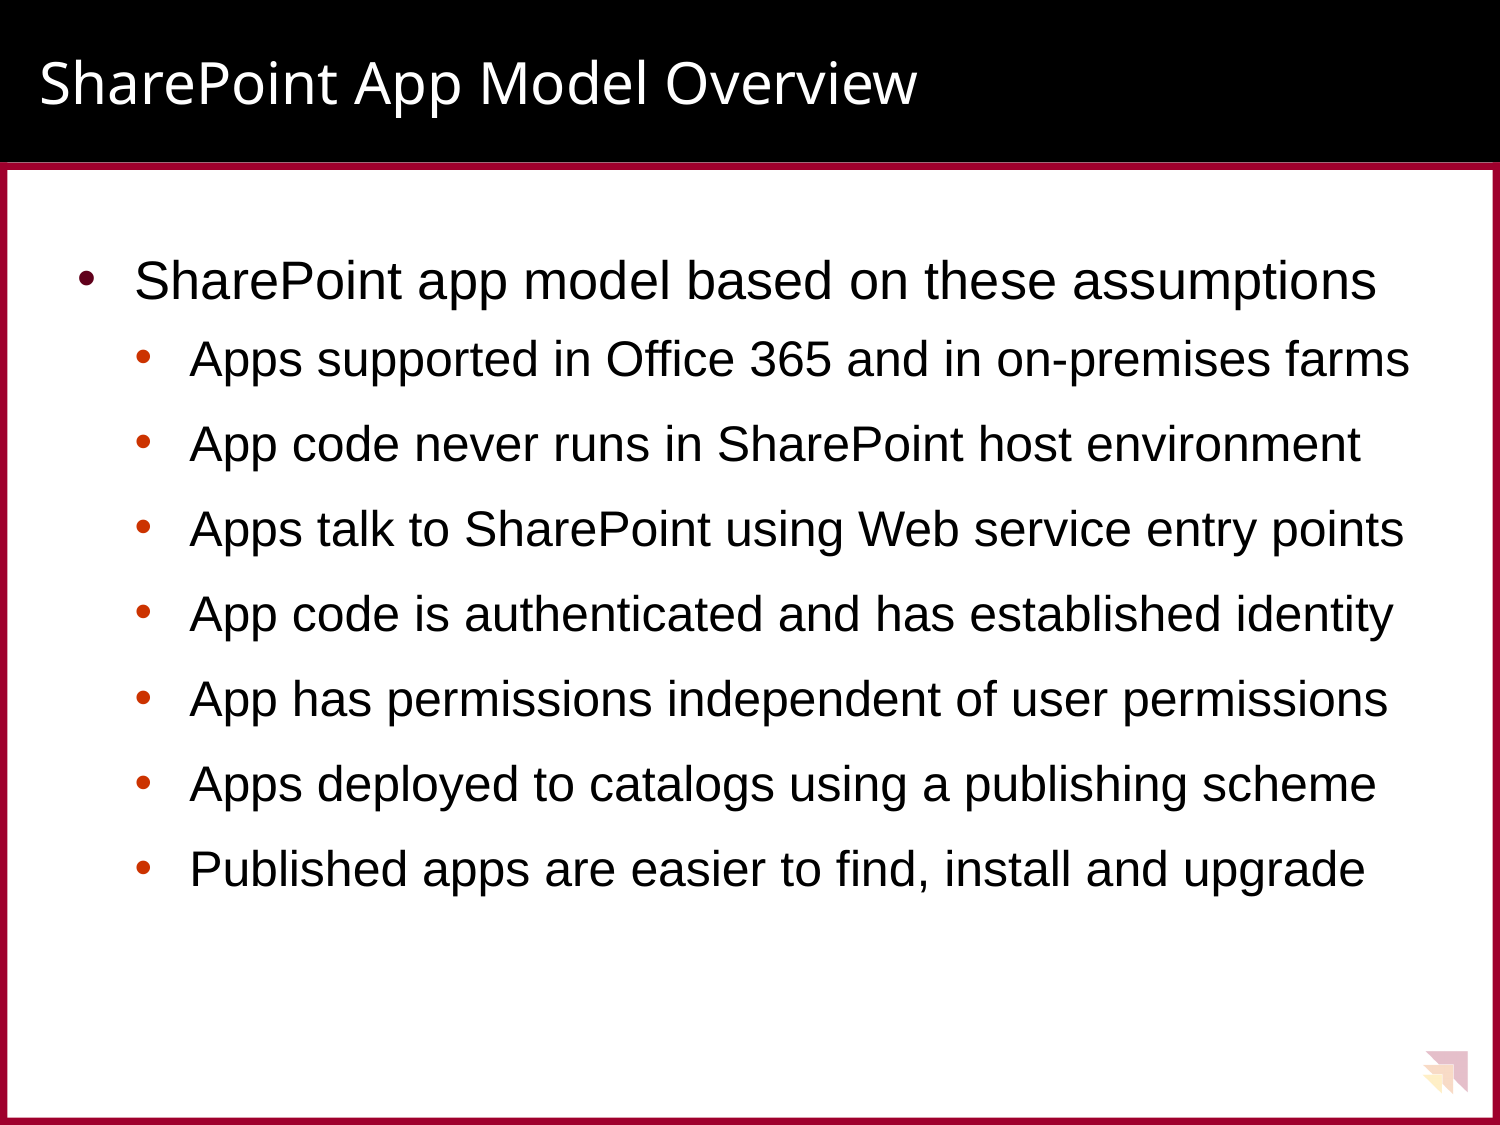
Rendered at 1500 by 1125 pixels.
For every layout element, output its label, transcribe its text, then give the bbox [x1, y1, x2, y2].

title SharePoint App Model Overview [24, 12, 1438, 150]
list SharePoint app model based on these assumptions Apps supported in Office 365 and in on-premises farms App code never runs in SharePoint host environment Apps talk to SharePoint using Web service entry points App code is authenticated and has established identity App has permissions independent of user permissions Apps deployed to catalogs using a publishing scheme Published apps are easier to find, install and upgrade [62, 237, 1438, 1088]
